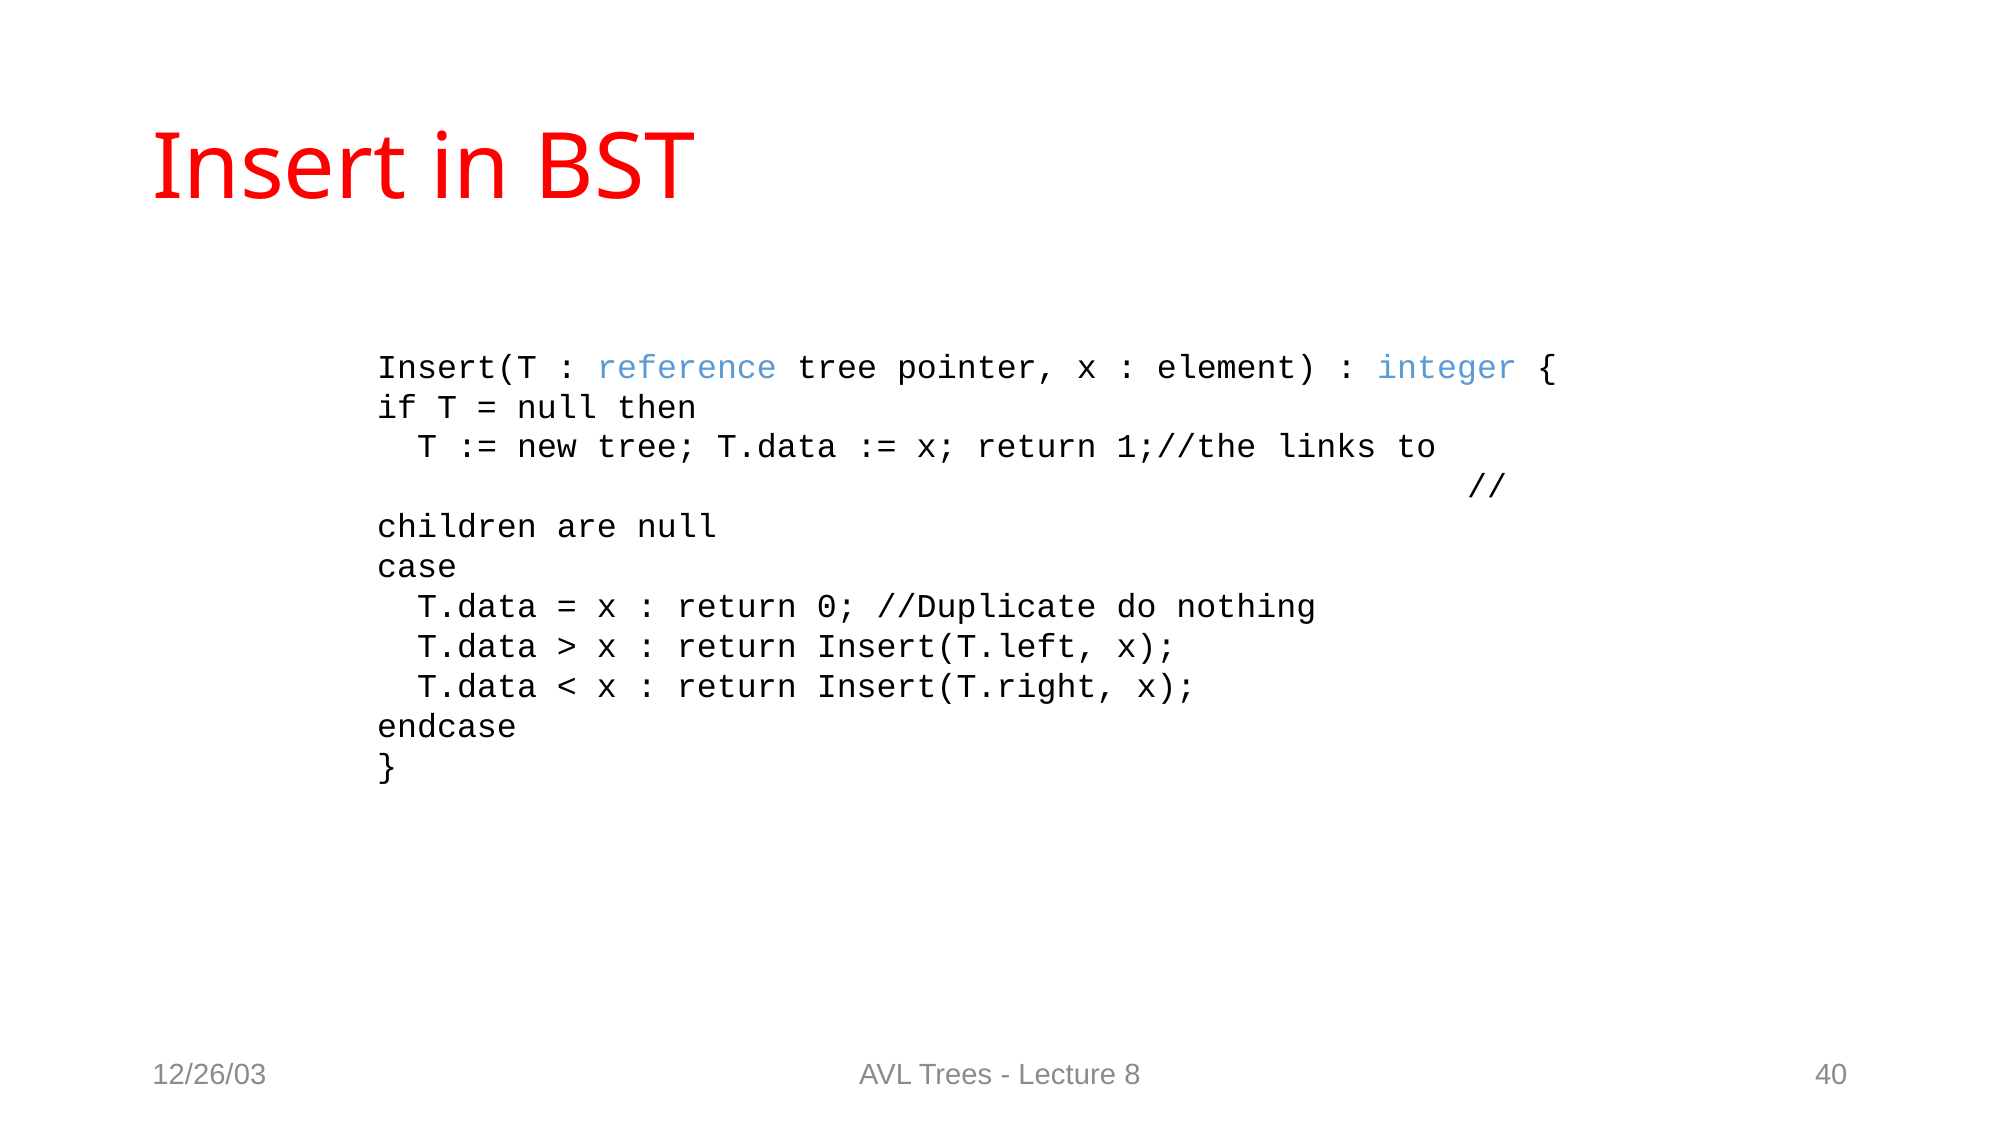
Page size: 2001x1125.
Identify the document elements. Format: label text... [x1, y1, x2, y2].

slide_number 40 [1412, 1042, 1863, 1103]
text_box Insert(T : reference tree pointer, x : element) : integer { if T = null then T := new tree; T.data := x; return 1;//the links to //children are null case T.data = x : return 0; //Duplicate do nothing T.data > x : return Insert(T.left, x); T.data < x : return Insert(T.right, x); endcase } [362, 337, 1625, 792]
title Insert in BST [137, 59, 1863, 278]
footer AVL Trees - Lecture 8 [662, 1042, 1338, 1103]
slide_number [137, 1042, 588, 1103]
